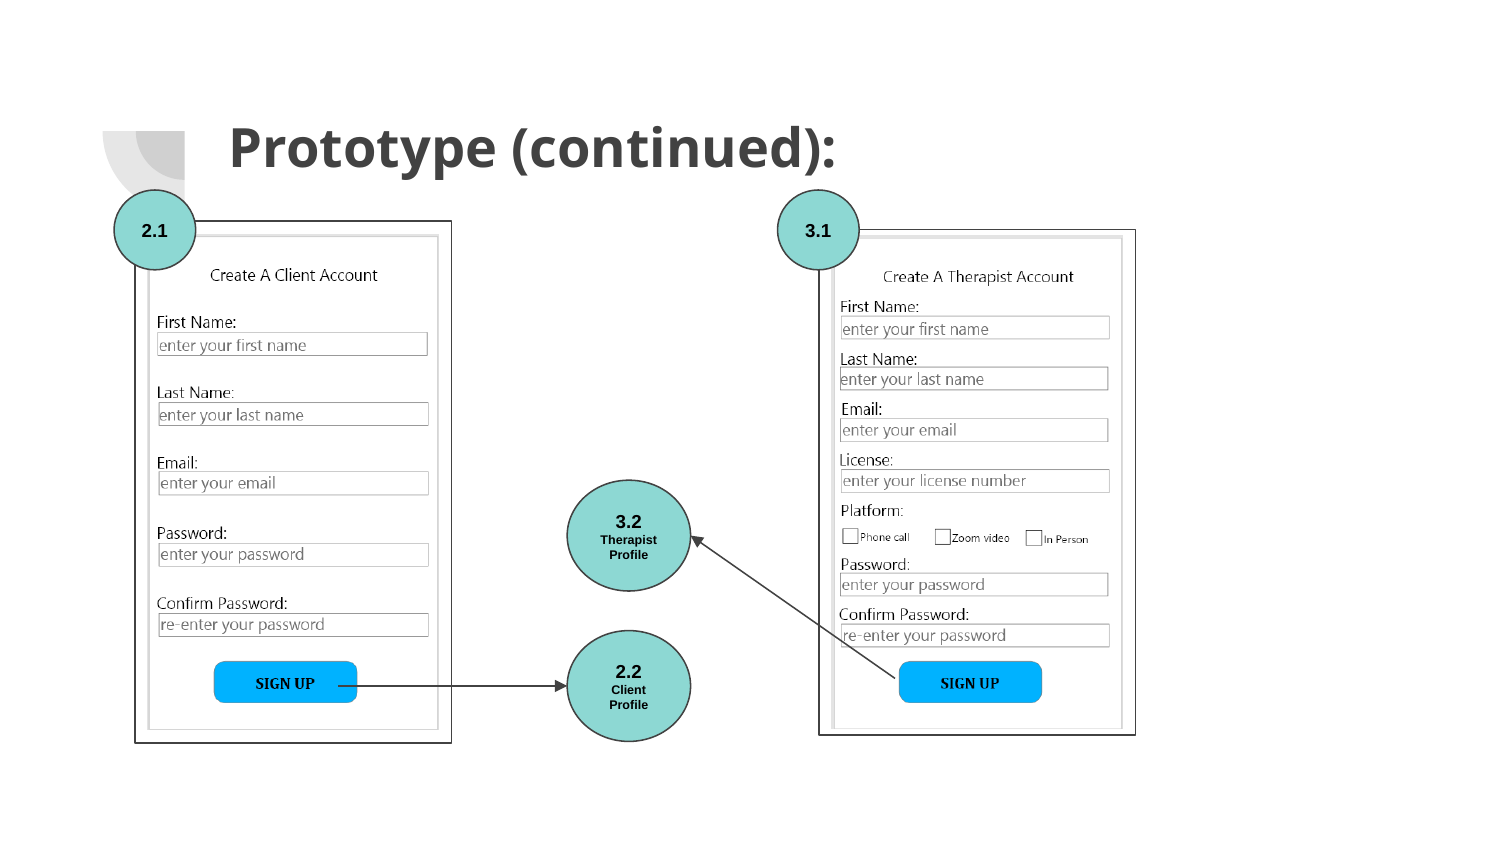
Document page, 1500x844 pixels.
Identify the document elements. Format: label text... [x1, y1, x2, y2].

text_box [860, 229, 1136, 735]
text_box 3.1 [777, 189, 860, 270]
text_box 2.1 [114, 189, 196, 268]
text_box [195, 221, 452, 685]
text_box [690, 535, 896, 679]
text_box 2.2 Client Profile [567, 630, 691, 742]
text_box [134, 265, 452, 743]
picture [831, 235, 1124, 729]
text_box [818, 270, 826, 533]
text_box 3.2 Therapist Profile [567, 480, 691, 592]
text_box [818, 687, 829, 735]
picture [147, 233, 440, 731]
title Prototype (continued): [213, 98, 896, 209]
